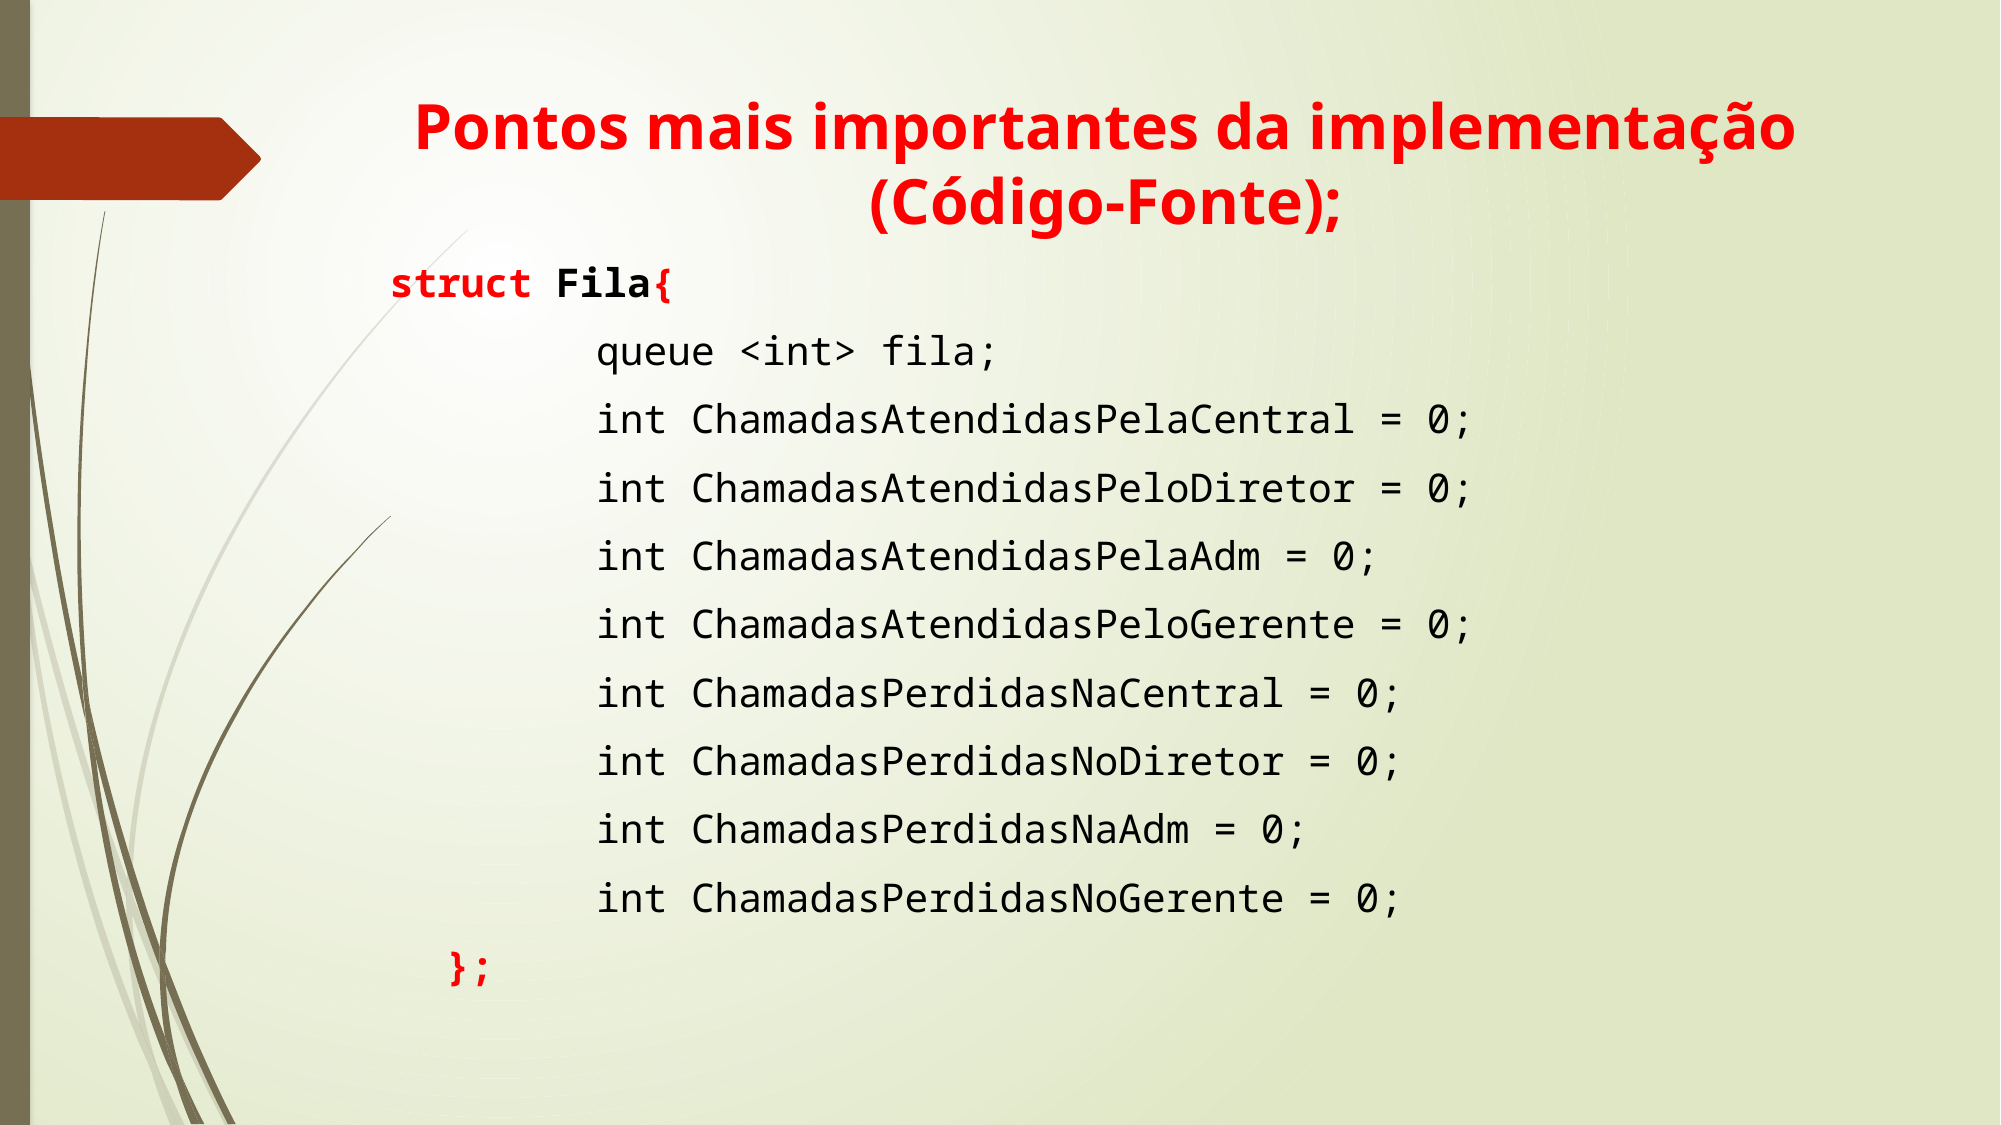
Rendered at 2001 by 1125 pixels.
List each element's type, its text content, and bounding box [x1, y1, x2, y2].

list struct Fila{ queue <int> fila; int ChamadasAtendidasPelaCentral = 0; int ChamadasAtendidasPeloDiretor = 0; int ChamadasAtendidasPelaAdm = 0; int ChamadasAtendidasPeloGerente = 0; int ChamadasPerdidasNaCentral = 0; int ChamadasPerdidasNoDiretor = 0; int ChamadasPerdidasNaAdm = 0; int ChamadasPerdidasNoGerente = 0; }; [374, 250, 1838, 1015]
title Pontos mais importantes da implementação (Código-Fonte); [323, 79, 1889, 212]
